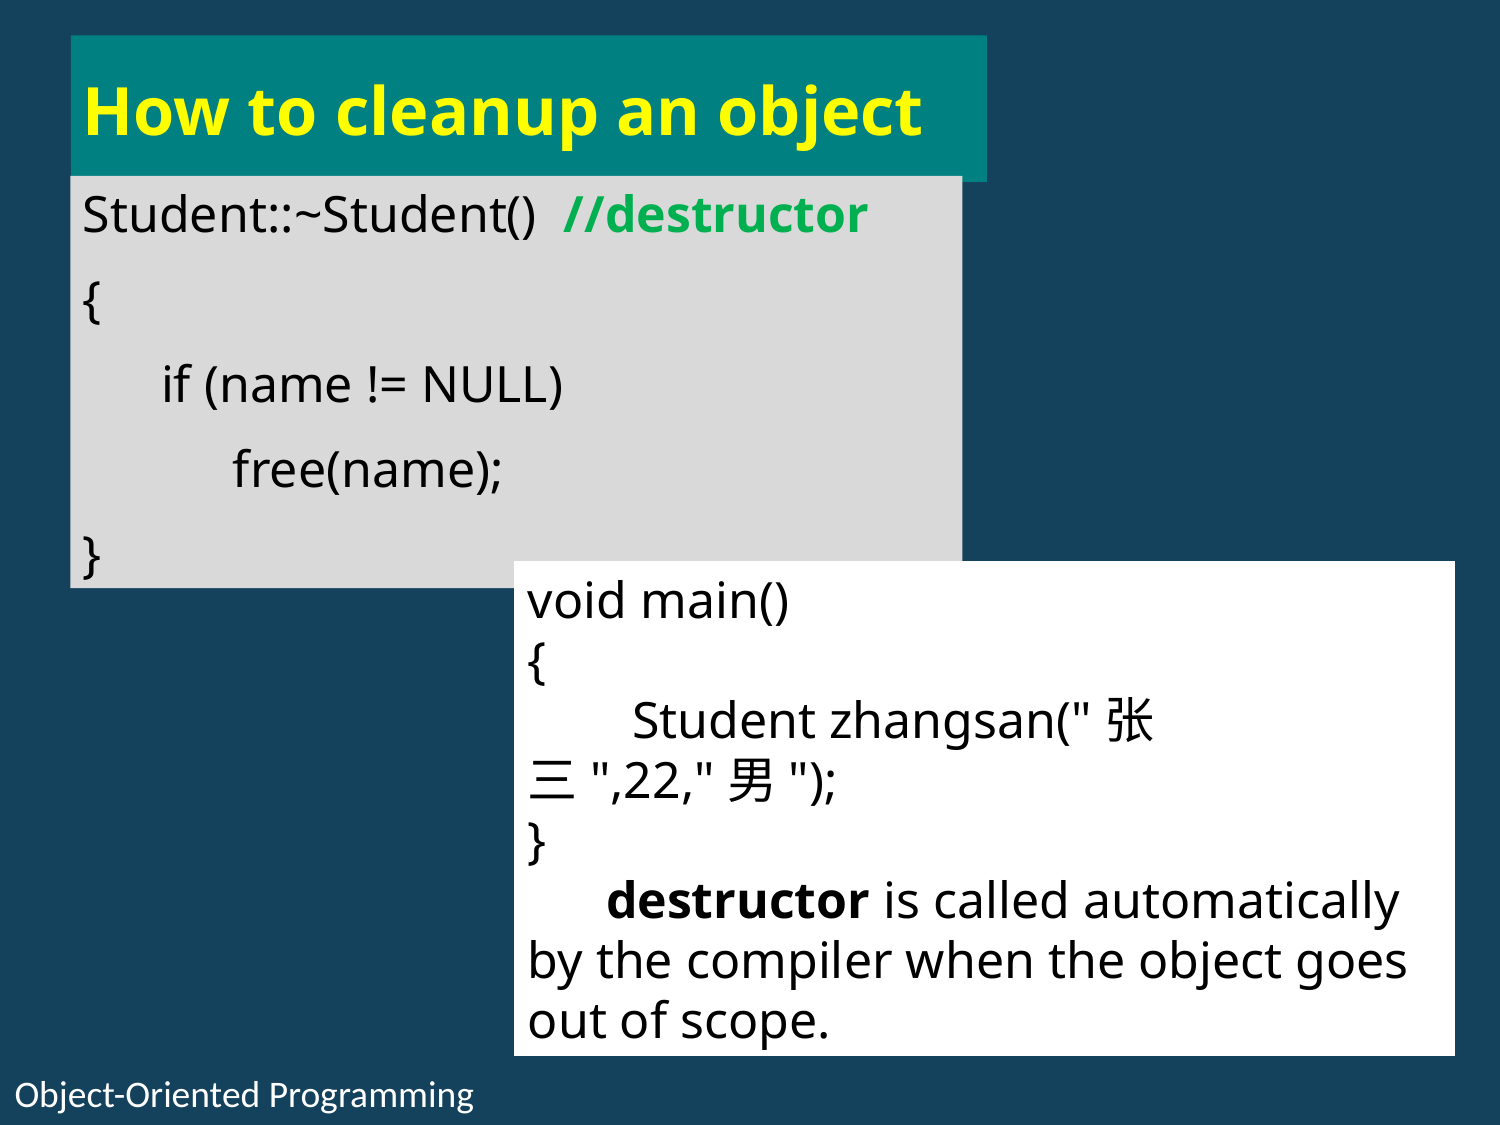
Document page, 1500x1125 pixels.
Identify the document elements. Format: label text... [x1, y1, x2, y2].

text_box Student::~Student() //destructor { if (name != NULL) free(name); } [70, 175, 963, 589]
footer Object-Oriented Programming [0, 1062, 601, 1122]
text_box void main() { Student zhangsan("张三",22,"男"); } destructor is called automatically by the compiler when the object goes out of scope. [515, 562, 1455, 1055]
text_box How to cleanup an object [70, 35, 987, 182]
